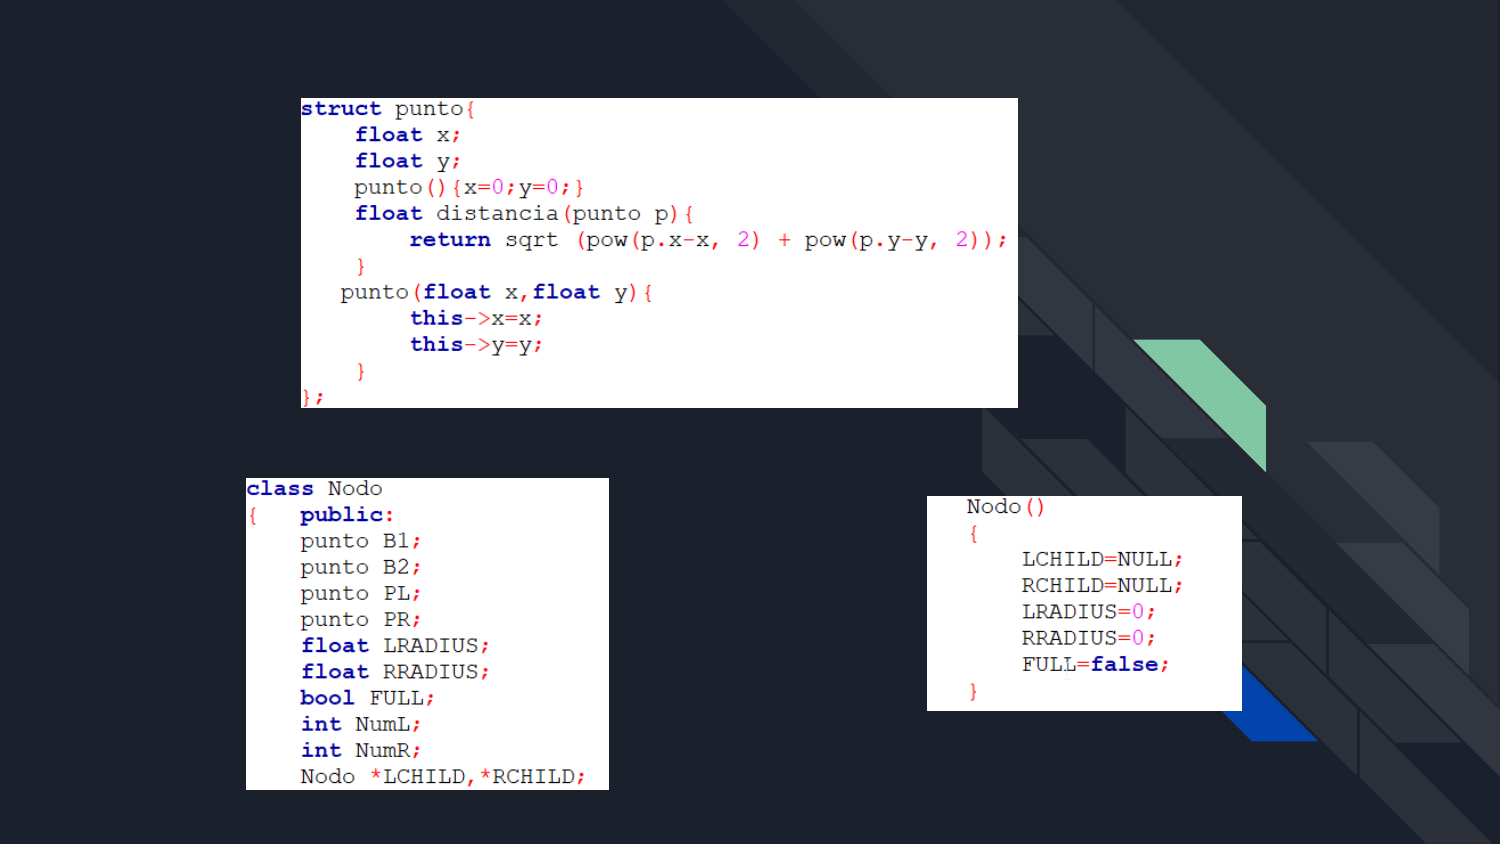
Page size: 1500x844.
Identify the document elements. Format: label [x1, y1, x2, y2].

picture [926, 496, 1242, 711]
picture [245, 477, 609, 791]
picture [300, 98, 1019, 408]
